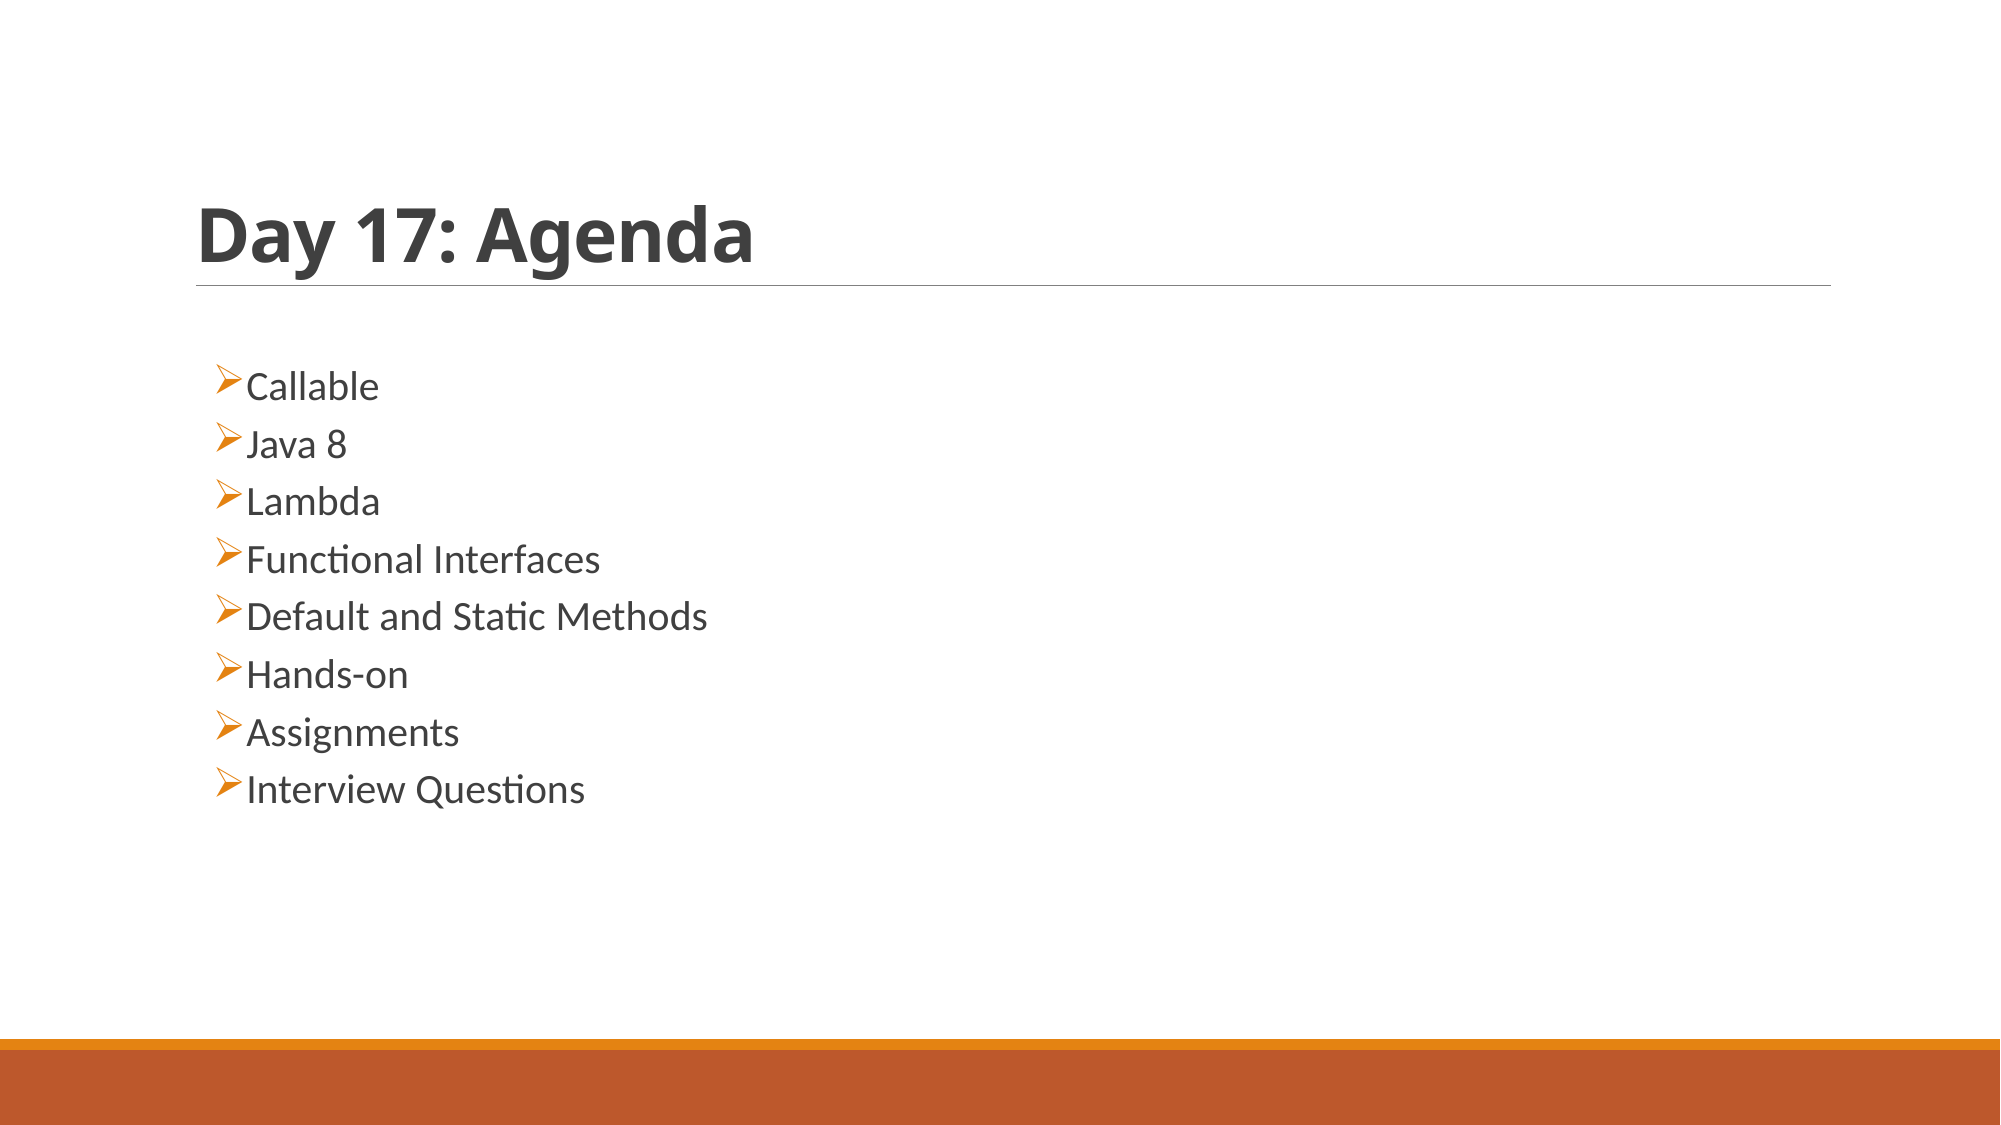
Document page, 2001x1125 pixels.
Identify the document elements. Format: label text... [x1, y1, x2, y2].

list Callable Java 8 Lambda Functional Interfaces Default and Static Methods Hands-on Assignments Interview Questions [180, 302, 1830, 963]
title Day 17: Agenda [180, 47, 1830, 285]
